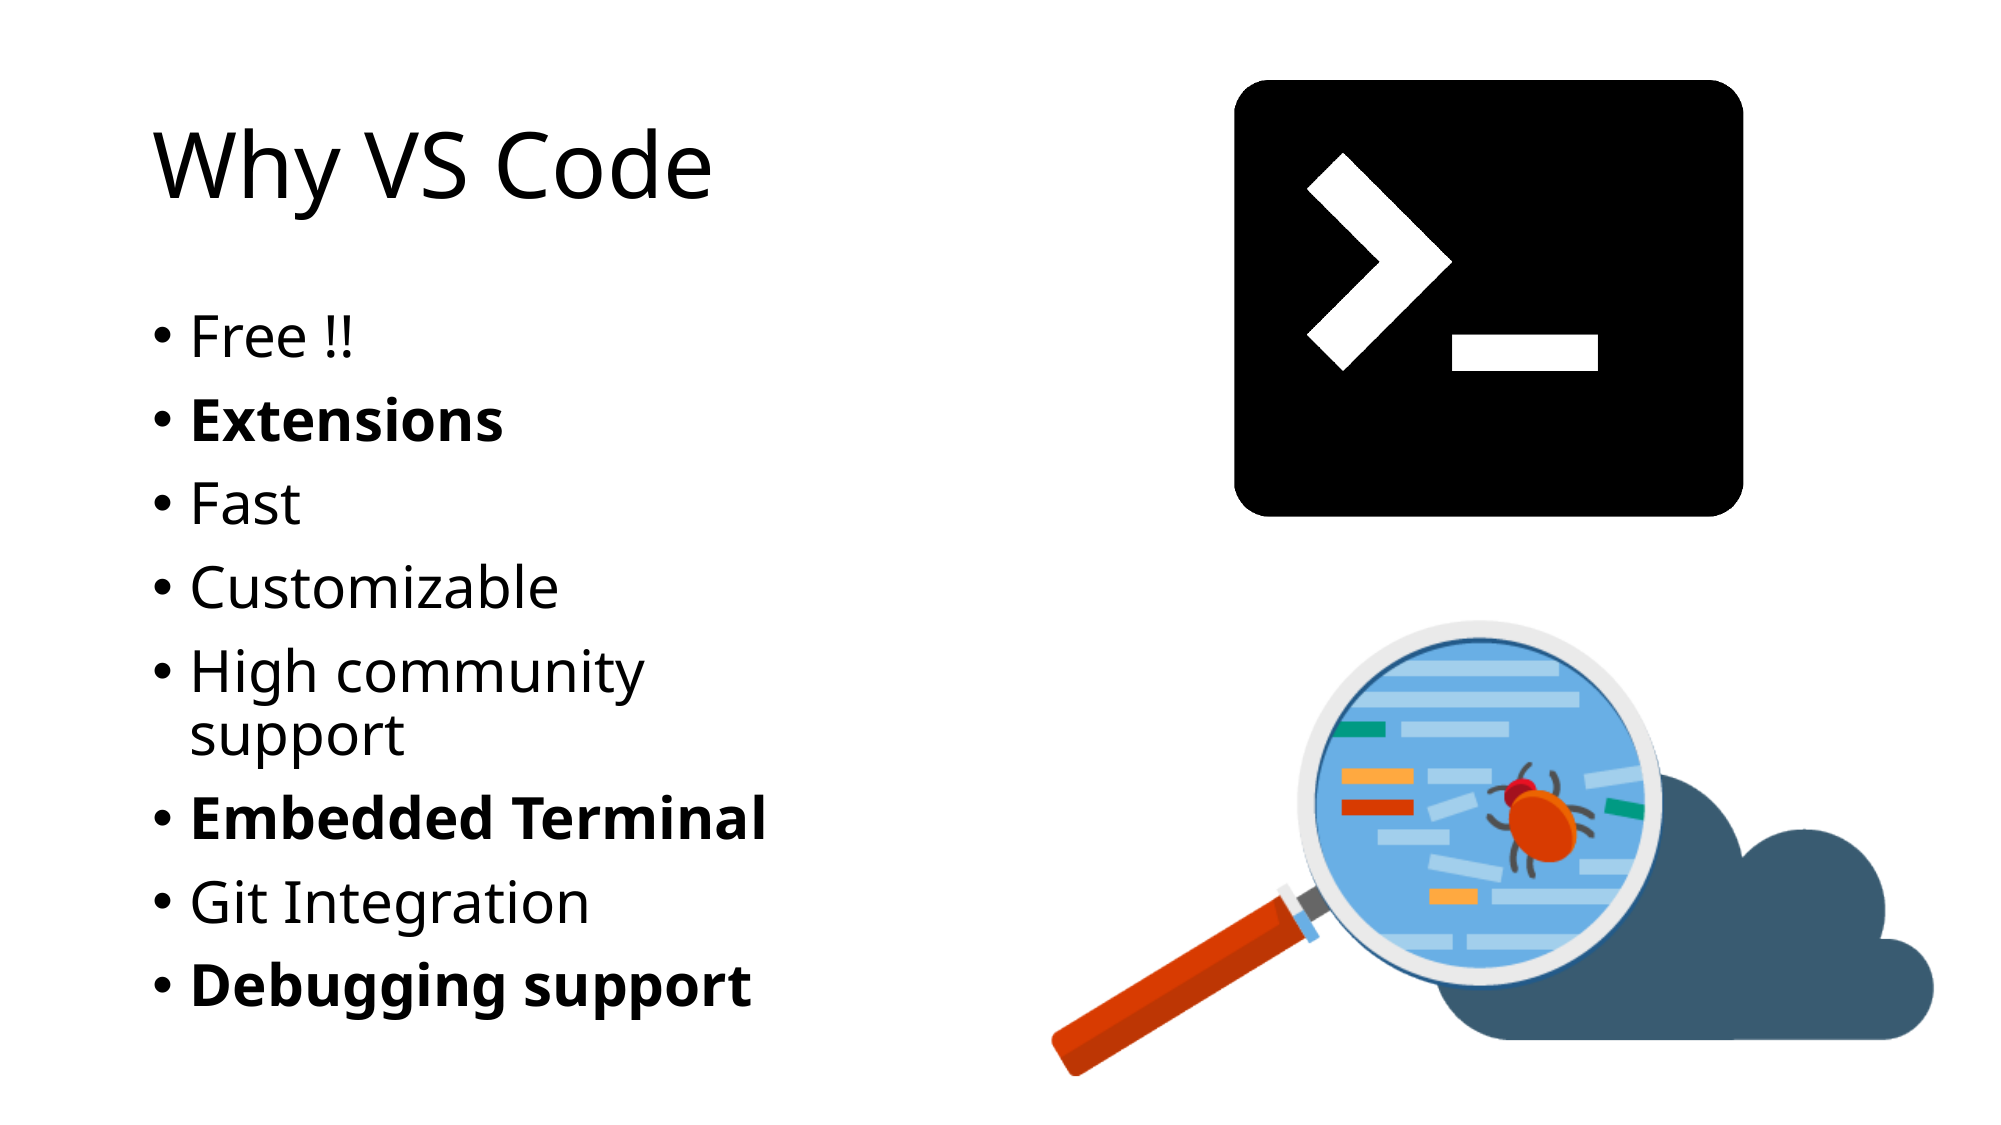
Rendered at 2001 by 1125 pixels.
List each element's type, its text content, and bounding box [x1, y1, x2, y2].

picture [1234, 74, 1744, 525]
title Why VS Code [137, 59, 1863, 278]
picture [992, 578, 1986, 1125]
list Free !! Extensions Fast Customizable High community support Embedded Terminal Git Integration Debugging support [137, 299, 876, 1014]
